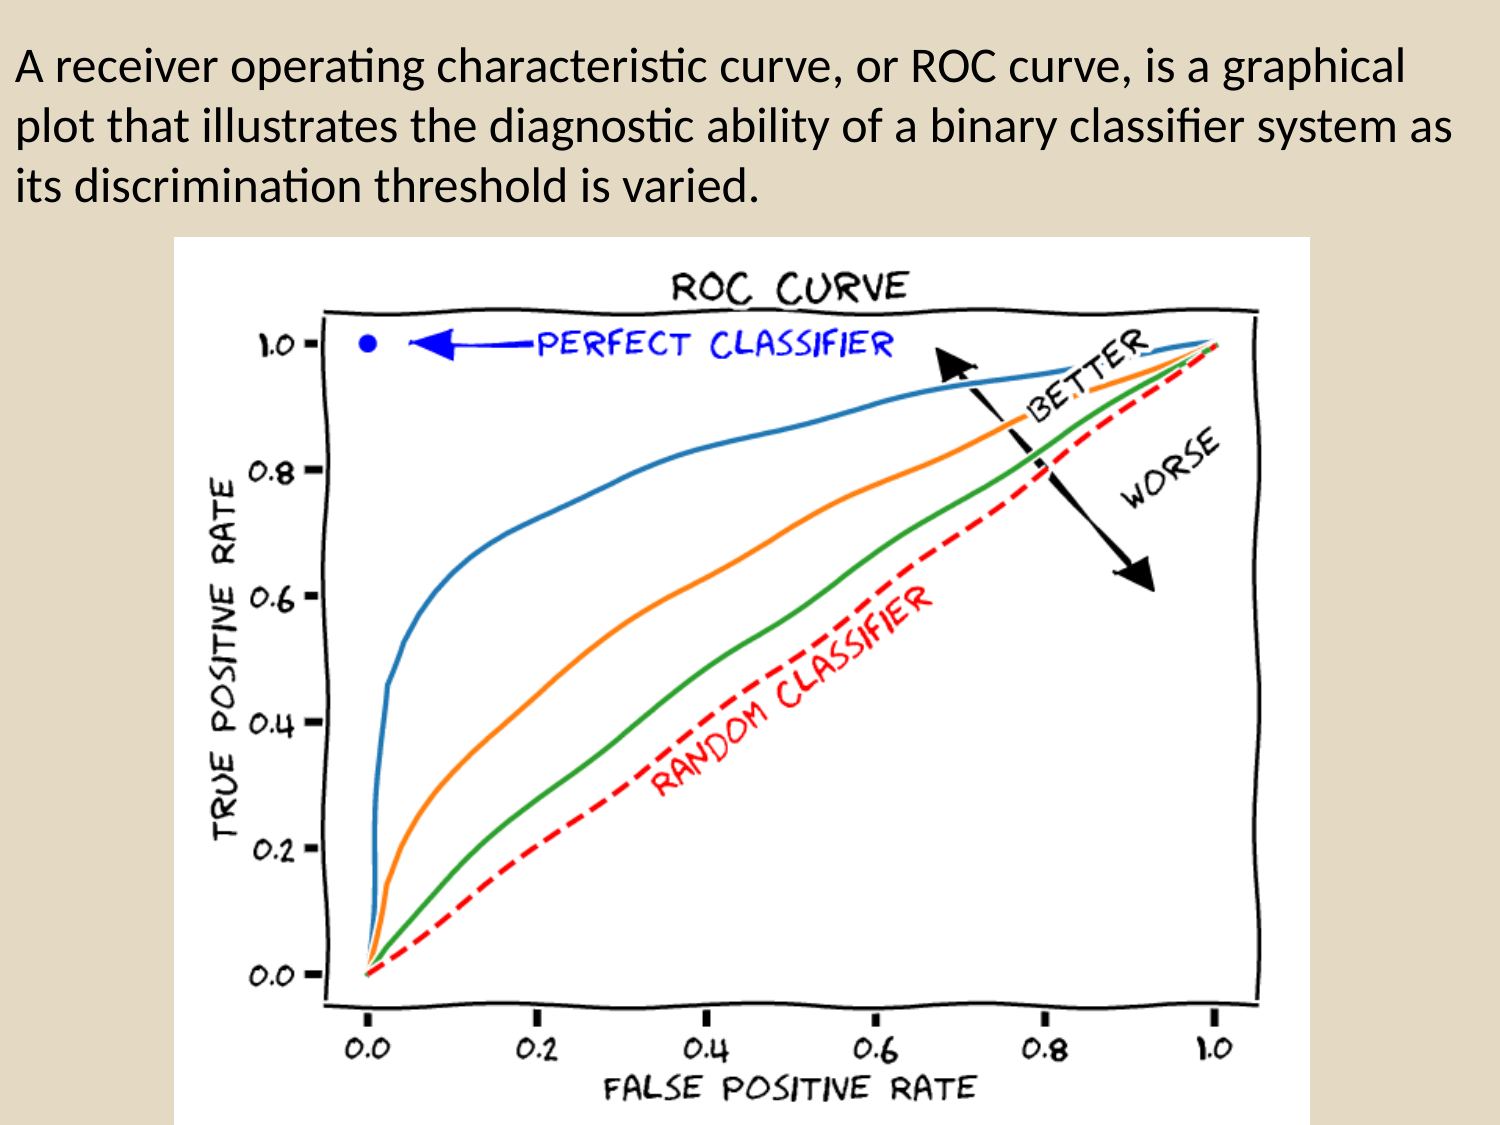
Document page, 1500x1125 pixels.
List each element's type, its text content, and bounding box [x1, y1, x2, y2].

picture [174, 237, 1310, 1125]
text_box A receiver operating characteristic curve, or ROC curve, is a graphical plot that illustrates the diagnostic ability of a binary classifier system as its discrimination threshold is varied. [0, 24, 1500, 220]
